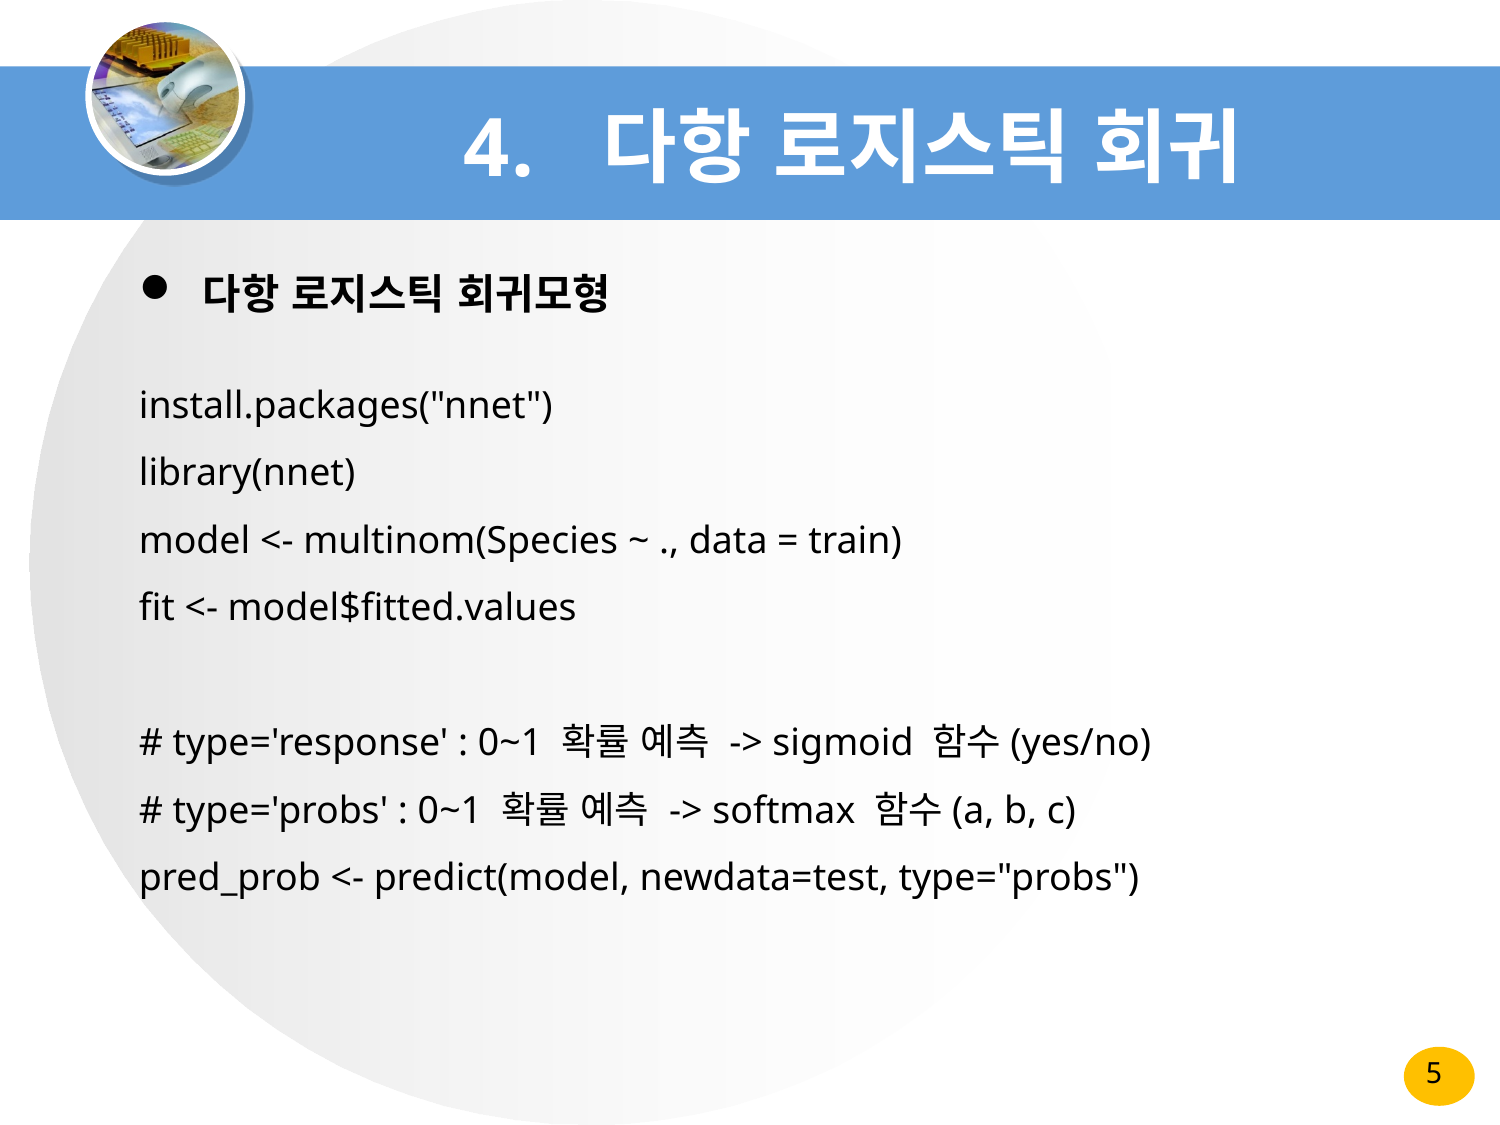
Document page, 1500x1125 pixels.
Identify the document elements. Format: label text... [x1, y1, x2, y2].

text_box install.packages("nnet") library(nnet) model <- multinom(Species ~ ., data = train) fit <- model$fitted.values # type='response' : 0~1 확률 예측 -> sigmoid 함수(yes/no) # type='probs' : 0~1 확률 예측 -> softmax 함수(a, b, c) pred_prob <- predict(model, newdata=test, type="probs") [123, 350, 1447, 906]
slide_number 5 [1368, 1046, 1500, 1090]
title 다항 로지스틱 회귀 [337, 87, 1376, 200]
text_box 다항 로지스틱 회귀모형 [124, 260, 627, 326]
picture [92, 23, 238, 169]
